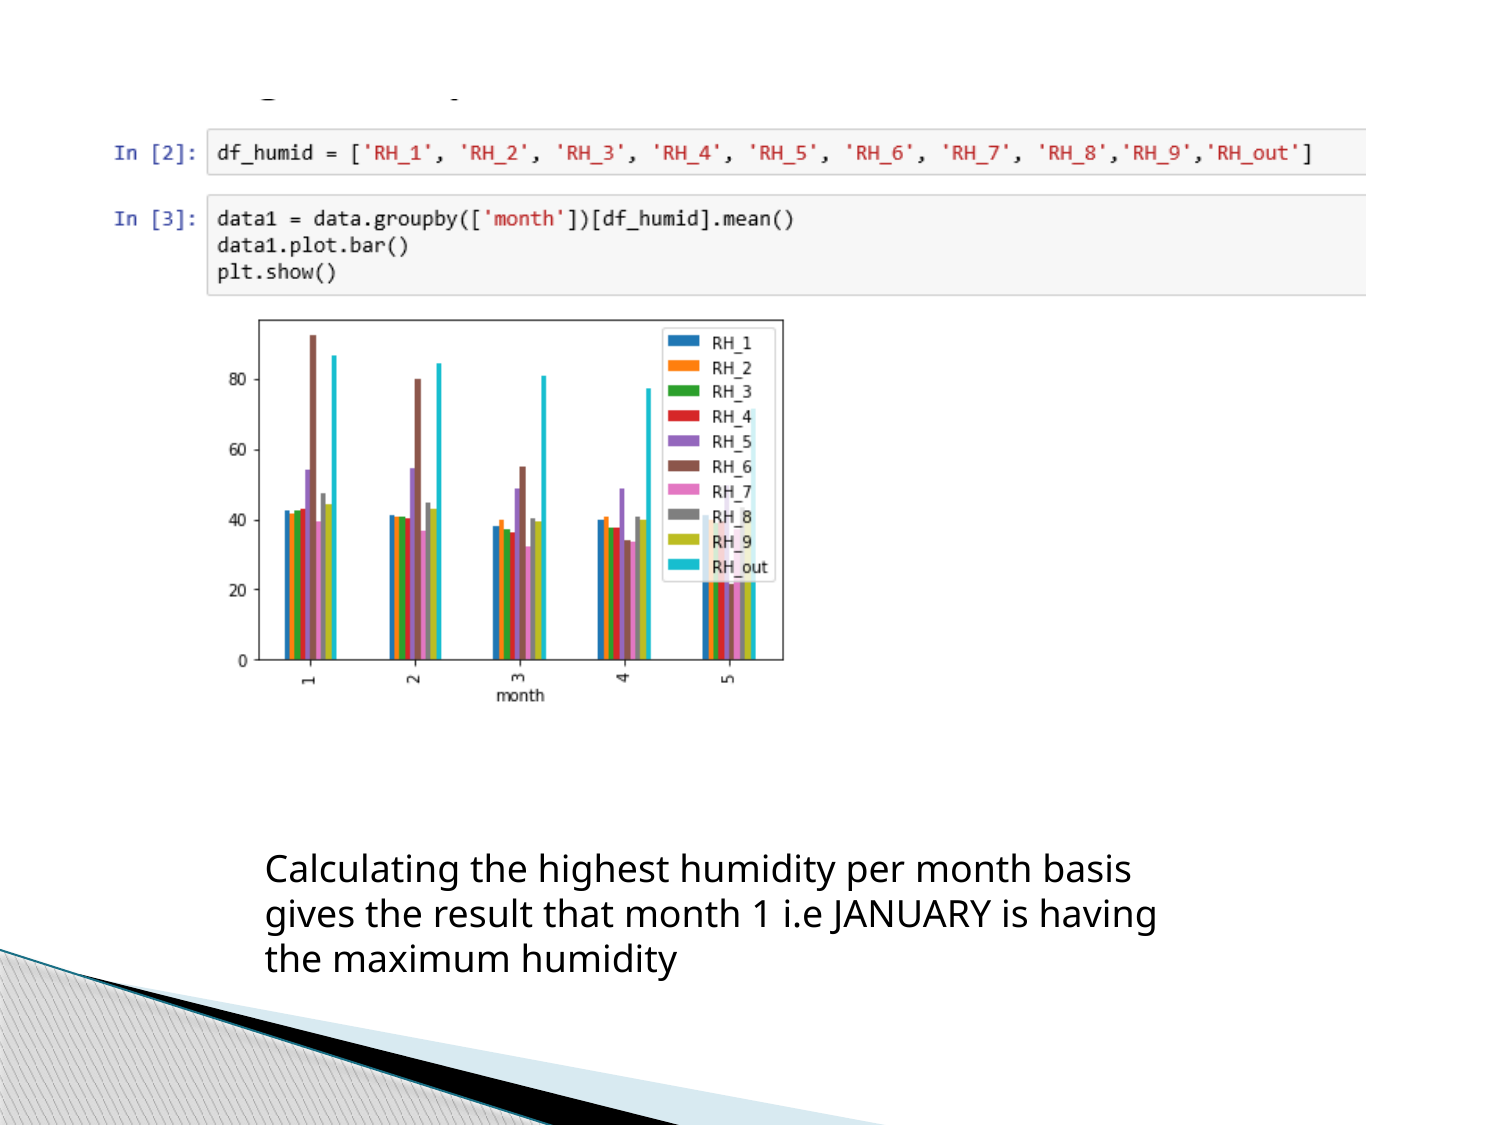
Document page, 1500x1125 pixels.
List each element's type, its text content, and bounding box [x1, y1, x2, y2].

picture [99, 99, 1366, 722]
text_box Calculating the highest humidity per month basis gives the result that month 1 i.e JANUARY is having the maximum humidity [249, 837, 1225, 988]
